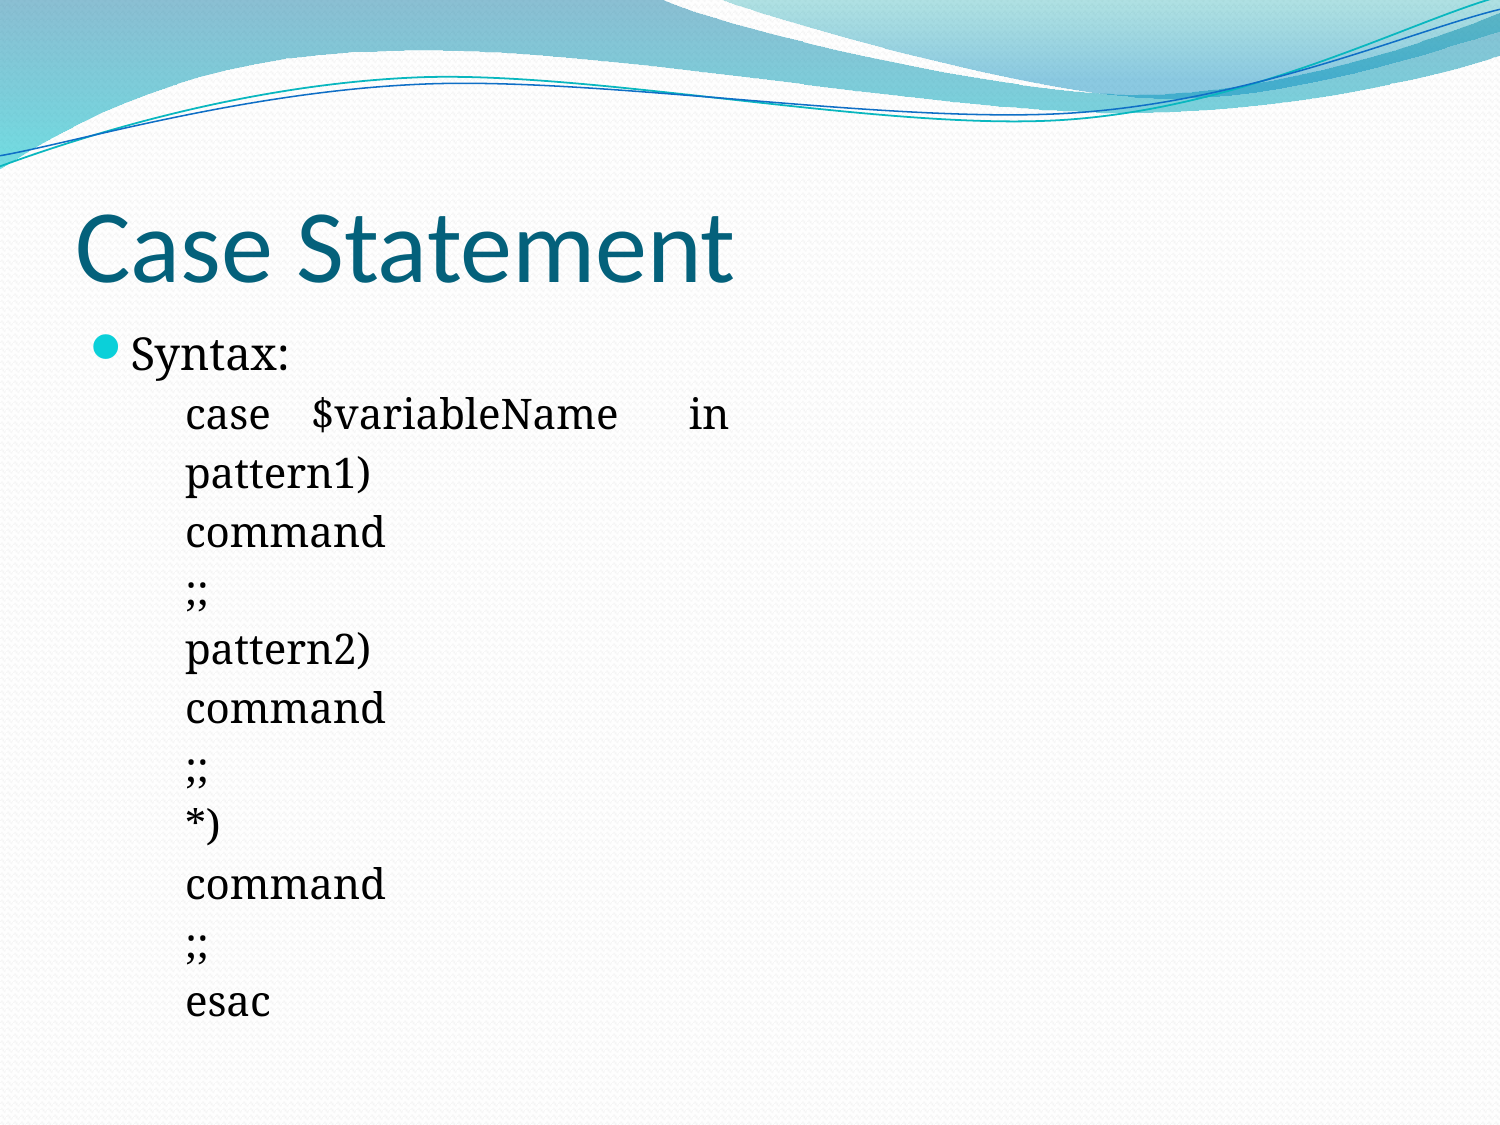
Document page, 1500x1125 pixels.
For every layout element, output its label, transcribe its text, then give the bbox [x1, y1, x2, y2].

list Syntax: case $variableName in pattern1) command ;; pattern2) command ;; *) command ;; esac [75, 317, 1425, 1038]
title Case Statement [75, 115, 1425, 303]
